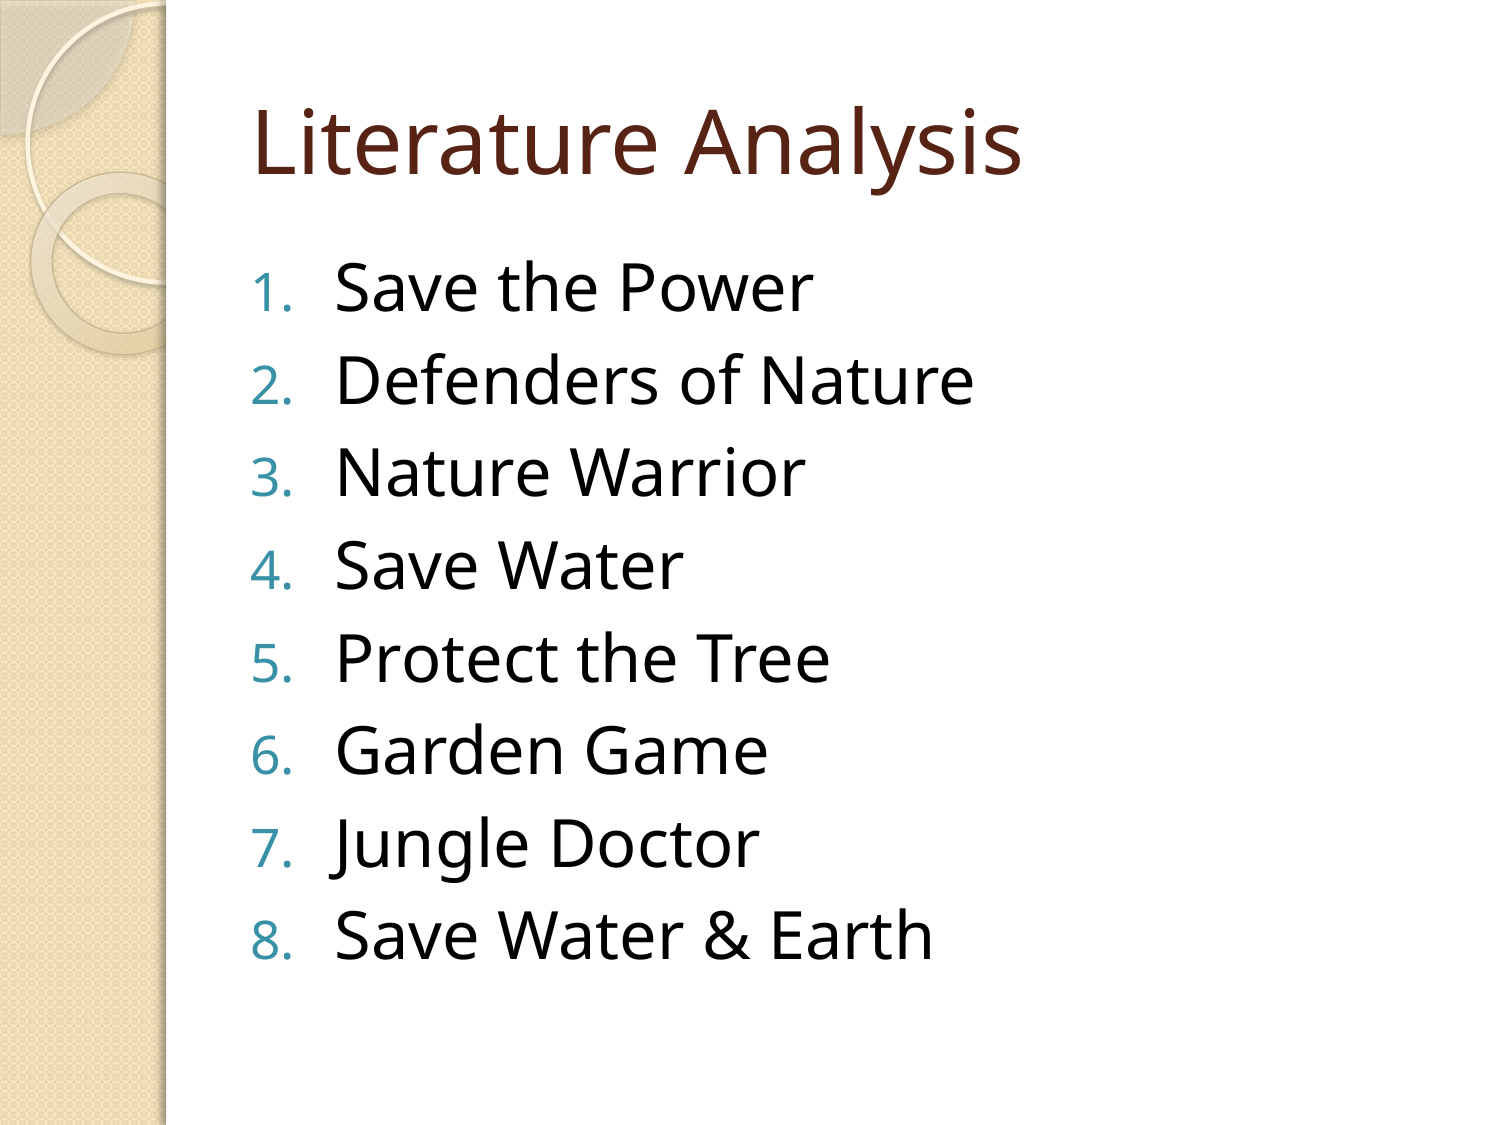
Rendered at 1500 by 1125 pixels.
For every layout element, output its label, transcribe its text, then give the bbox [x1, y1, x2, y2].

list Save the Power Defenders of Nature Nature Warrior Save Water Protect the Tree Garden Game Jungle Doctor Save Water & Earth [235, 237, 1466, 1025]
title Literature Analysis [235, 45, 1466, 233]
